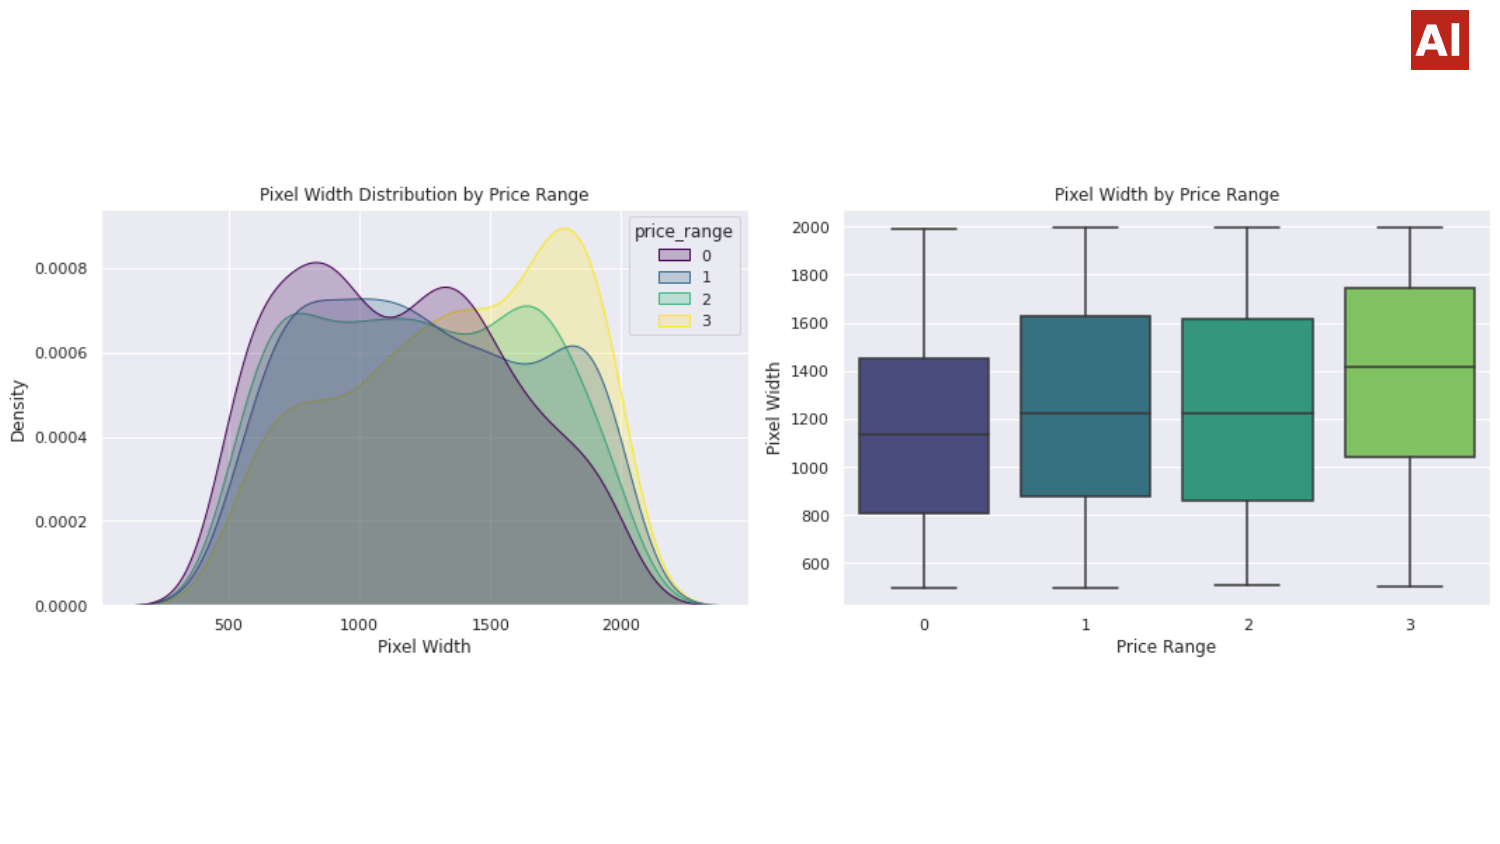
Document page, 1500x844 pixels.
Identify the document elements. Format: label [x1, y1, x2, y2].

picture [0, 177, 1500, 667]
picture [1411, 10, 1469, 70]
